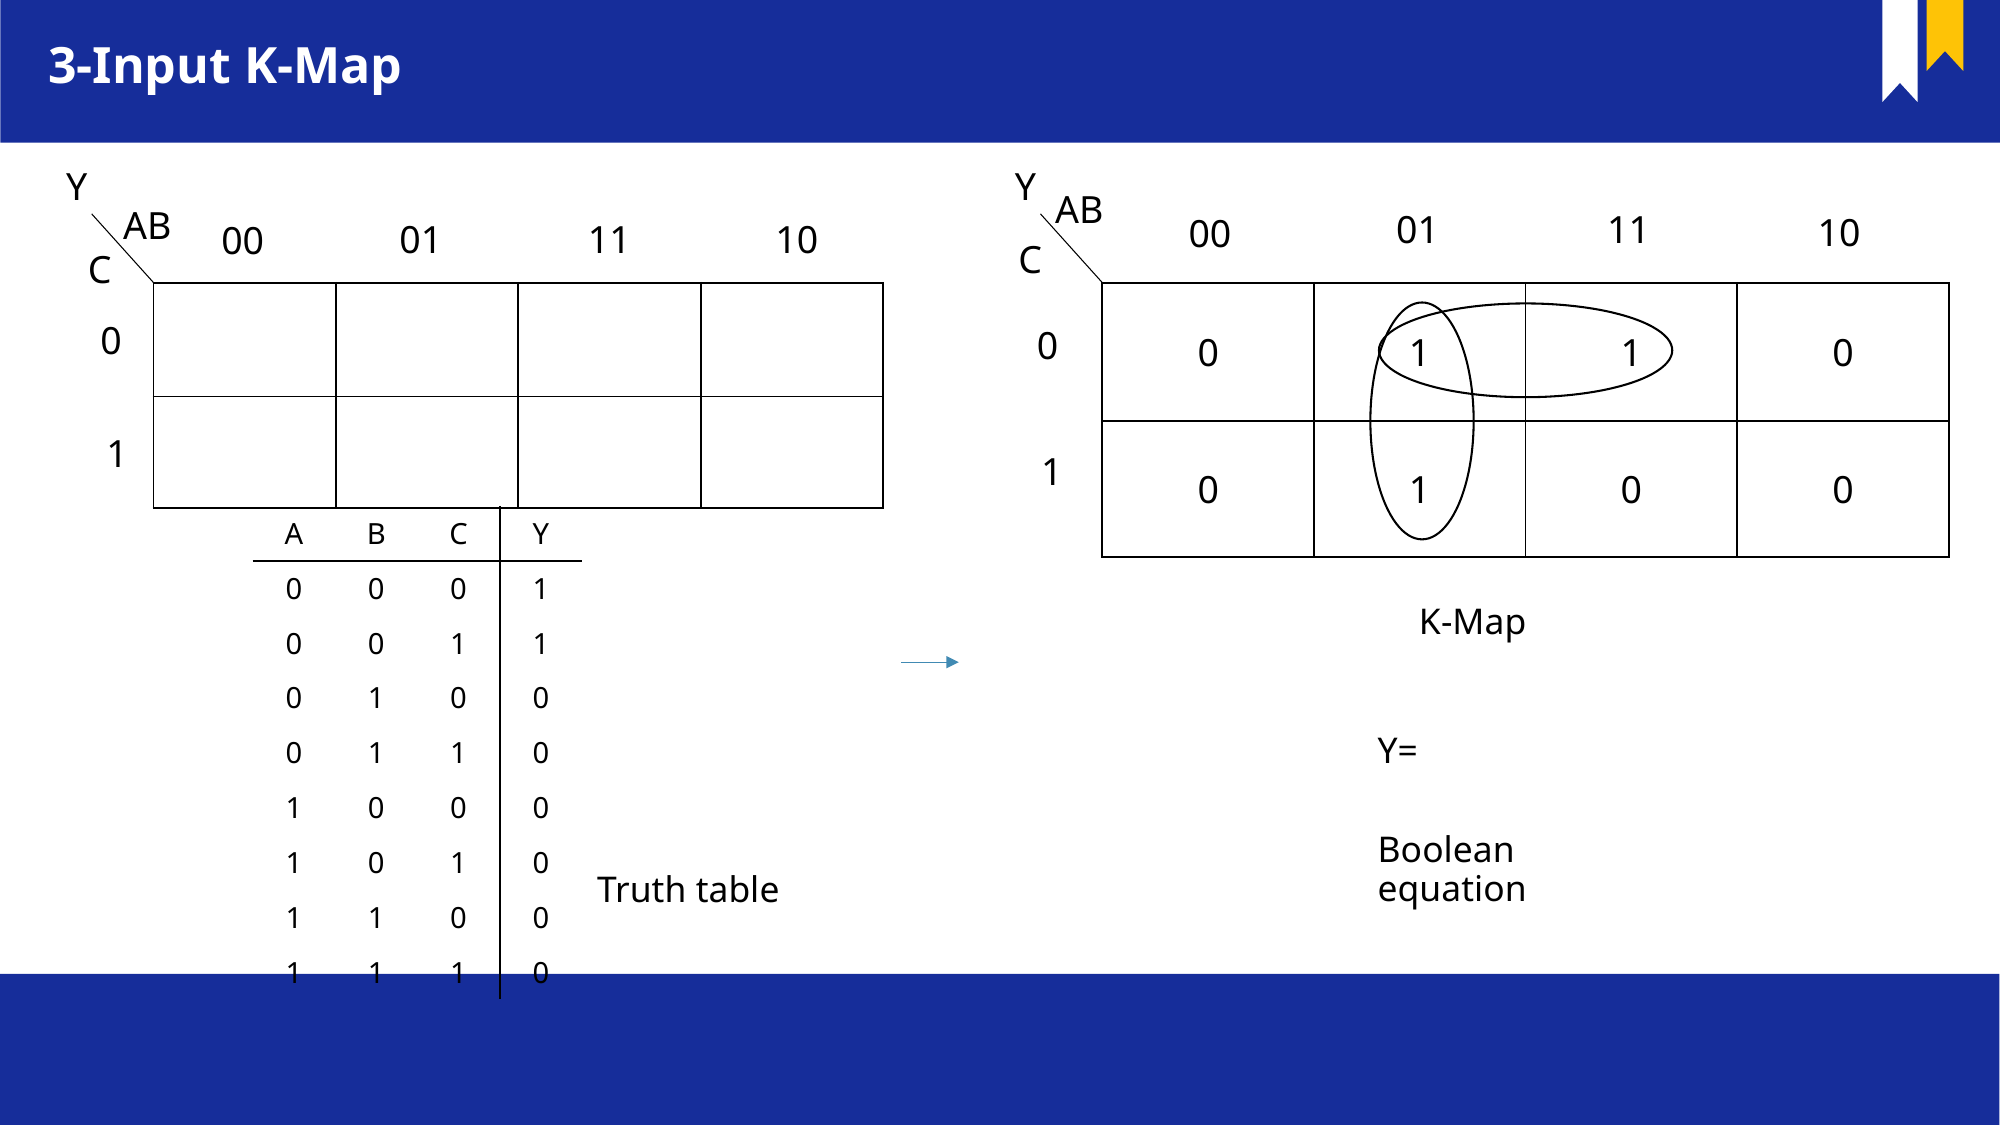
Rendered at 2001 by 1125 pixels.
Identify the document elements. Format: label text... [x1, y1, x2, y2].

table_header 0 [1103, 284, 1313, 420]
table_cell 1 [335, 670, 417, 725]
table_cell 1 [253, 889, 335, 944]
table_cell 0 [335, 562, 417, 615]
table_cell 0 [253, 725, 335, 780]
table_header 1 [1526, 284, 1736, 420]
table_cell 0 [1738, 422, 1948, 556]
table_cell 1 [253, 835, 335, 889]
table_cell 1 [1315, 422, 1525, 556]
text_box K-Map [1404, 596, 1633, 676]
text_box C [73, 238, 155, 299]
table_cell 1 [417, 725, 499, 780]
table_cell 0 [501, 944, 582, 999]
table_header 0 [1738, 284, 1948, 420]
table_cell 1 [417, 944, 499, 999]
text_box 10 [760, 208, 842, 268]
table_cell 1 [417, 615, 499, 670]
text_box 1 [1026, 440, 1108, 501]
table_cell 0 [253, 670, 335, 725]
table_cell 0 [501, 835, 582, 889]
text_box 00 [206, 209, 288, 270]
text_box [1369, 355, 1475, 541]
table_cell 1 [501, 562, 582, 615]
table_cell 0 [501, 725, 582, 780]
table_cell 0 [1103, 422, 1313, 556]
text_box 11 [1592, 198, 1674, 259]
table_cell 0 [417, 780, 499, 835]
text_box 11 [573, 208, 655, 268]
table_cell 0 [253, 562, 335, 615]
table_cell 0 [501, 889, 582, 944]
table_cell 1 [253, 944, 335, 999]
text_box 10 [1802, 201, 1884, 261]
text_box 01 [384, 208, 466, 268]
table_header A [253, 509, 335, 560]
text_box AB [1040, 178, 1179, 239]
table_header B [335, 509, 417, 560]
table_header Y [501, 509, 582, 560]
text_box Y [999, 155, 1081, 216]
table_cell 0 [501, 670, 582, 725]
table_cell 1 [417, 835, 499, 889]
text_box C [1003, 228, 1085, 289]
table_cell 0 [335, 835, 417, 889]
text_box AB [108, 195, 190, 255]
text_box [1377, 302, 1674, 399]
text_box 0 [85, 309, 167, 370]
text_box 00 [1173, 202, 1255, 263]
text_box Boolean equation [1362, 824, 1679, 904]
table_cell 1 [501, 615, 582, 670]
text_box 01 [1381, 198, 1463, 259]
table_cell 0 [417, 889, 499, 944]
table_cell 0 [335, 615, 417, 670]
table_cell 0 [335, 780, 417, 835]
table_cell 1 [253, 780, 335, 835]
text_box 3-Input K-Map [33, 33, 935, 118]
table_cell 0 [417, 670, 499, 725]
table_cell 1 [335, 944, 417, 999]
text_box 0 [1022, 314, 1103, 375]
table_header 1 [1315, 284, 1525, 420]
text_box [1040, 213, 1103, 283]
table_cell 1 [335, 889, 417, 944]
table_header C [417, 509, 499, 560]
table_cell 0 [417, 562, 499, 615]
text_box [1385, 301, 1442, 334]
table_cell 1 [335, 725, 417, 780]
text_box Y [51, 155, 133, 216]
table_cell 0 [501, 780, 582, 835]
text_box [91, 213, 154, 283]
table_cell 0 [253, 615, 335, 670]
table_cell 0 [1526, 422, 1736, 556]
text_box Truth table [582, 864, 811, 943]
text_box 1 [91, 423, 173, 483]
